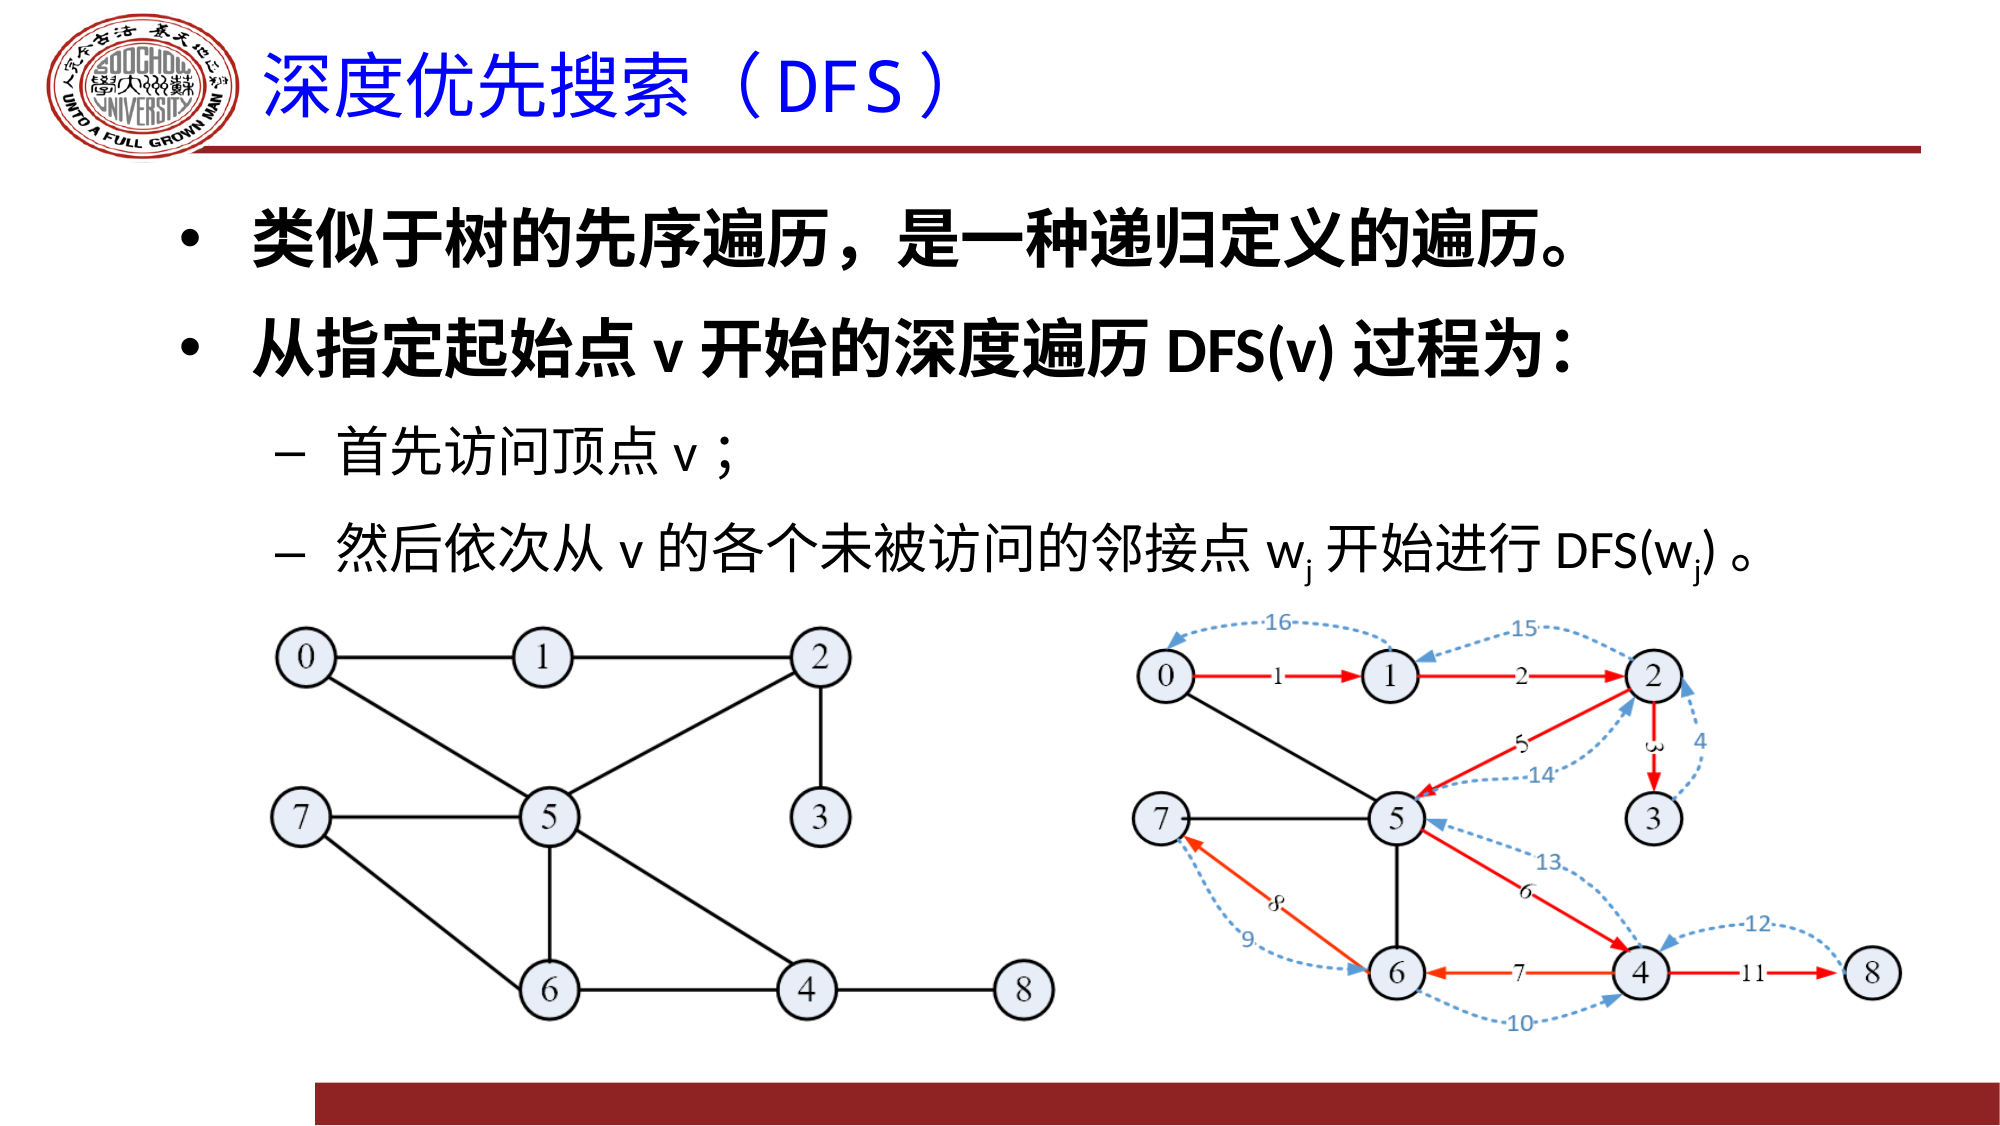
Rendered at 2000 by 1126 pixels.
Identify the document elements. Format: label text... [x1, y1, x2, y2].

picture [251, 621, 1077, 1036]
picture [1105, 597, 1946, 1048]
picture [40, 9, 246, 163]
list 类似于树的先序遍历，是一种递归定义的遍历。 从指定起始点v开始的深度遍历DFS(v)过程为： 首先访问顶点v； 然后依次从v的各个未被访问的邻接点wj开始进行DFS(wj)。 [159, 188, 1921, 987]
title 深度优先搜索（DFS） [242, 30, 1921, 138]
